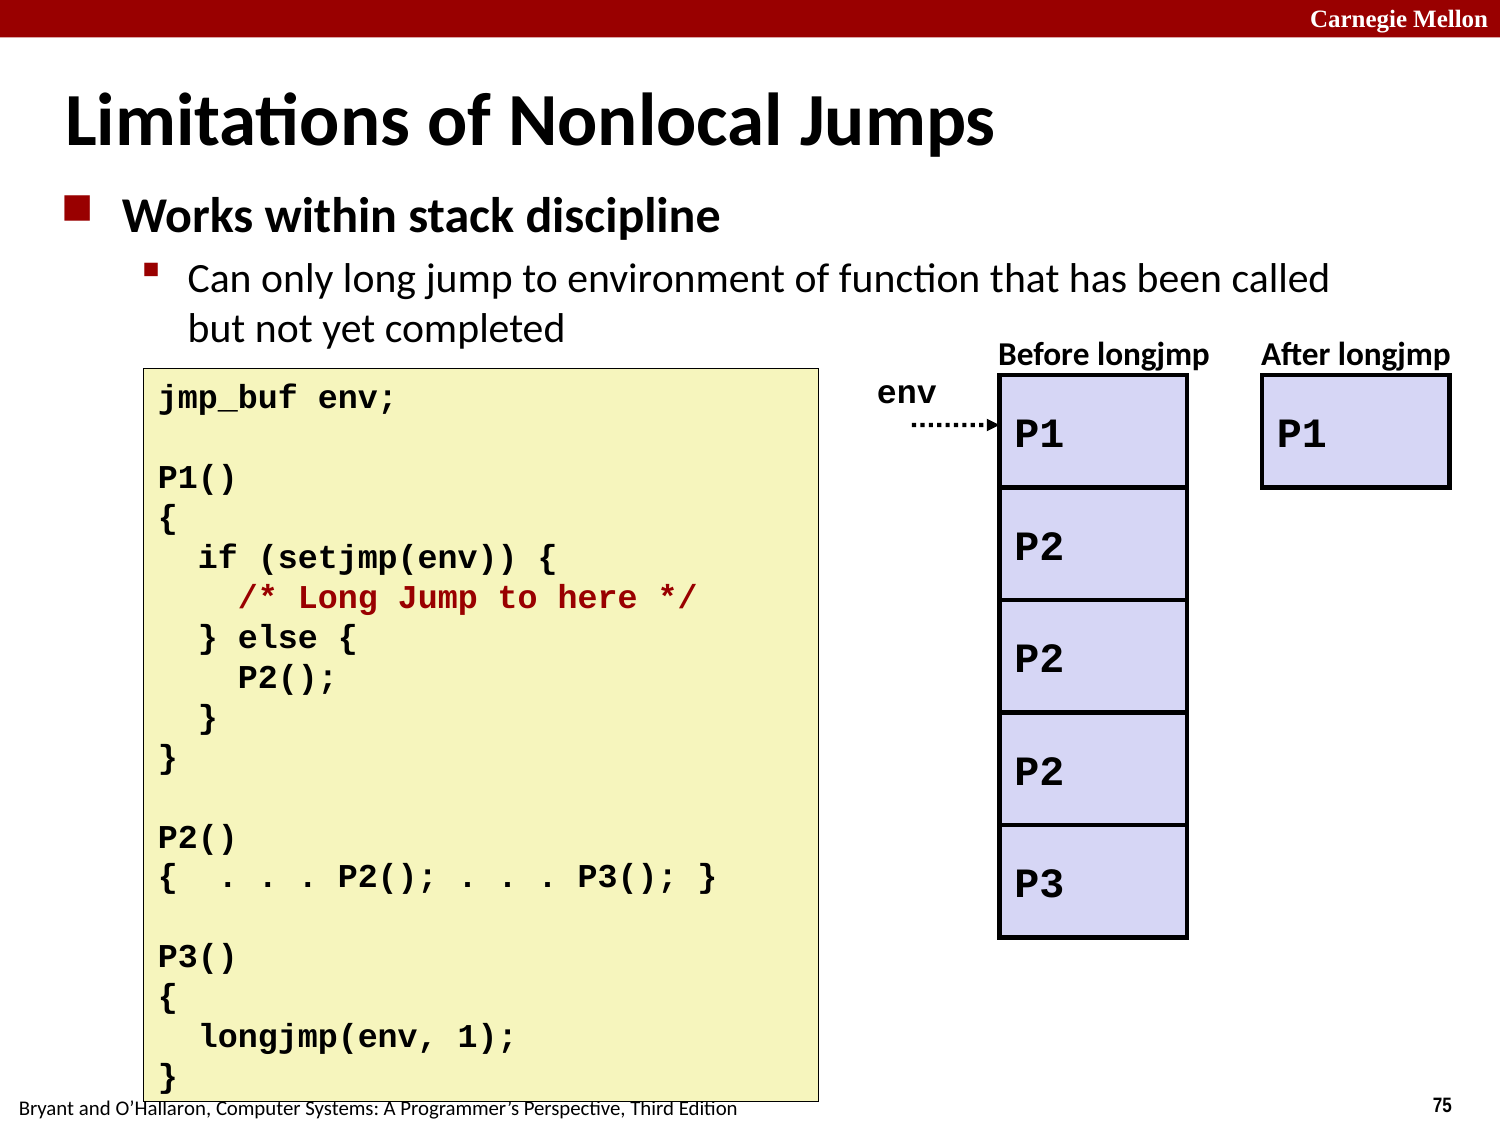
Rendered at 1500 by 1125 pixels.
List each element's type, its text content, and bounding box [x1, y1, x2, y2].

text_box [985, 418, 1000, 432]
text_box After longjmp [1246, 324, 1467, 380]
text_box jmp_buf env; P1() { if (setjmp(env)) { /* Long Jump to here */ } else { P2(); } } P2() { . . . P2(); . . . P3(); } P3() { longjmp(env, 1); } [143, 368, 819, 1102]
list Works within stack discipline Can only long jump to environment of function that has been called but not yet completed [50, 174, 1414, 366]
text_box P2 [999, 600, 1187, 712]
text_box P2 [999, 487, 1187, 600]
text_box P1 [1262, 380, 1450, 488]
text_box P2 [999, 712, 1187, 825]
title Limitations of Nonlocal Jumps [49, 68, 1228, 163]
text_box P1 [999, 380, 1187, 487]
text_box env [862, 362, 952, 418]
text_box Before longjmp [983, 324, 1225, 380]
text_box P3 [999, 825, 1187, 938]
